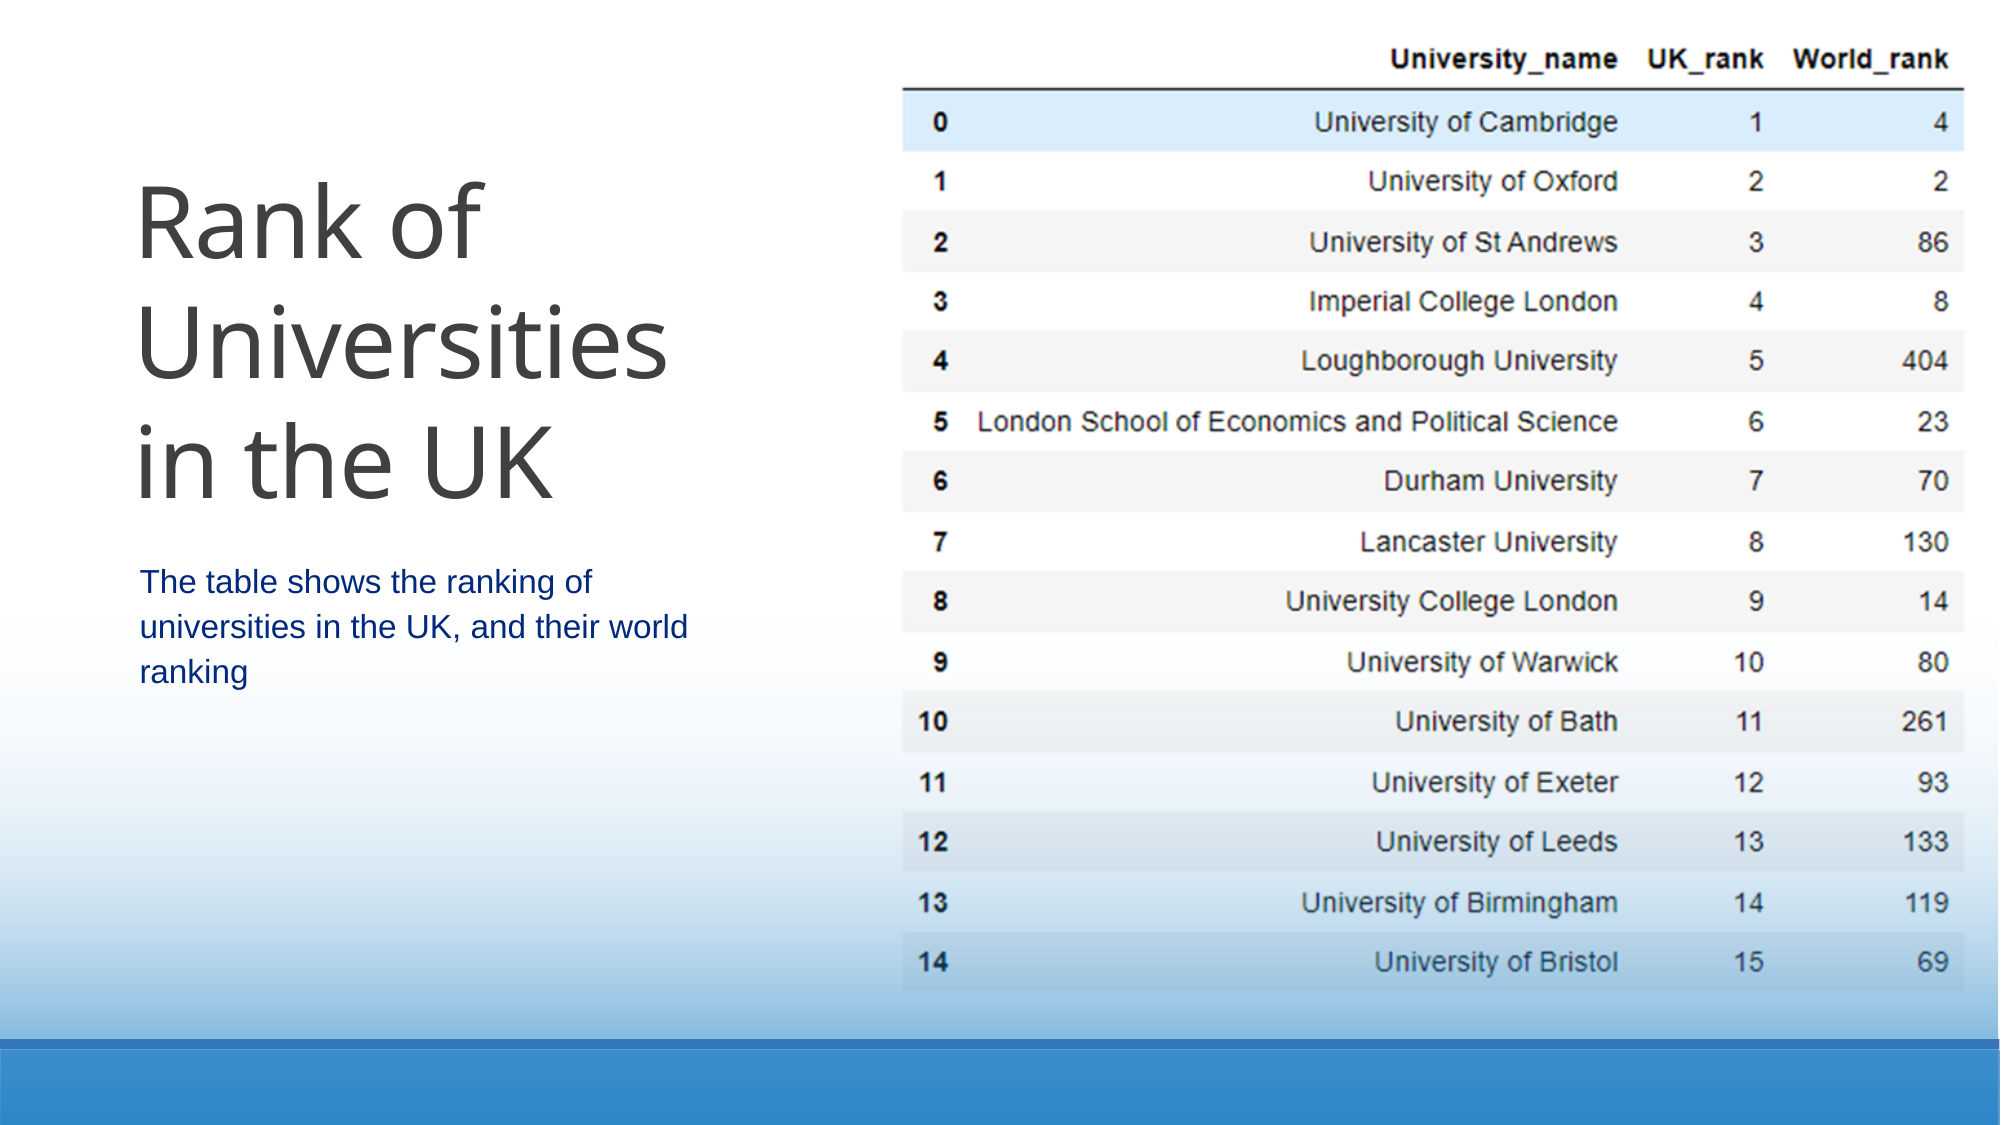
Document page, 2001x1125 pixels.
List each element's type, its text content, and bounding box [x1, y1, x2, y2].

text_box [0, 622, 1999, 1125]
text_box [891, 39, 1978, 622]
text_box The table shows the ranking of universities in the UK, and their world ranking [139, 555, 705, 622]
text_box Rank of Universities in the UK [119, 151, 763, 527]
